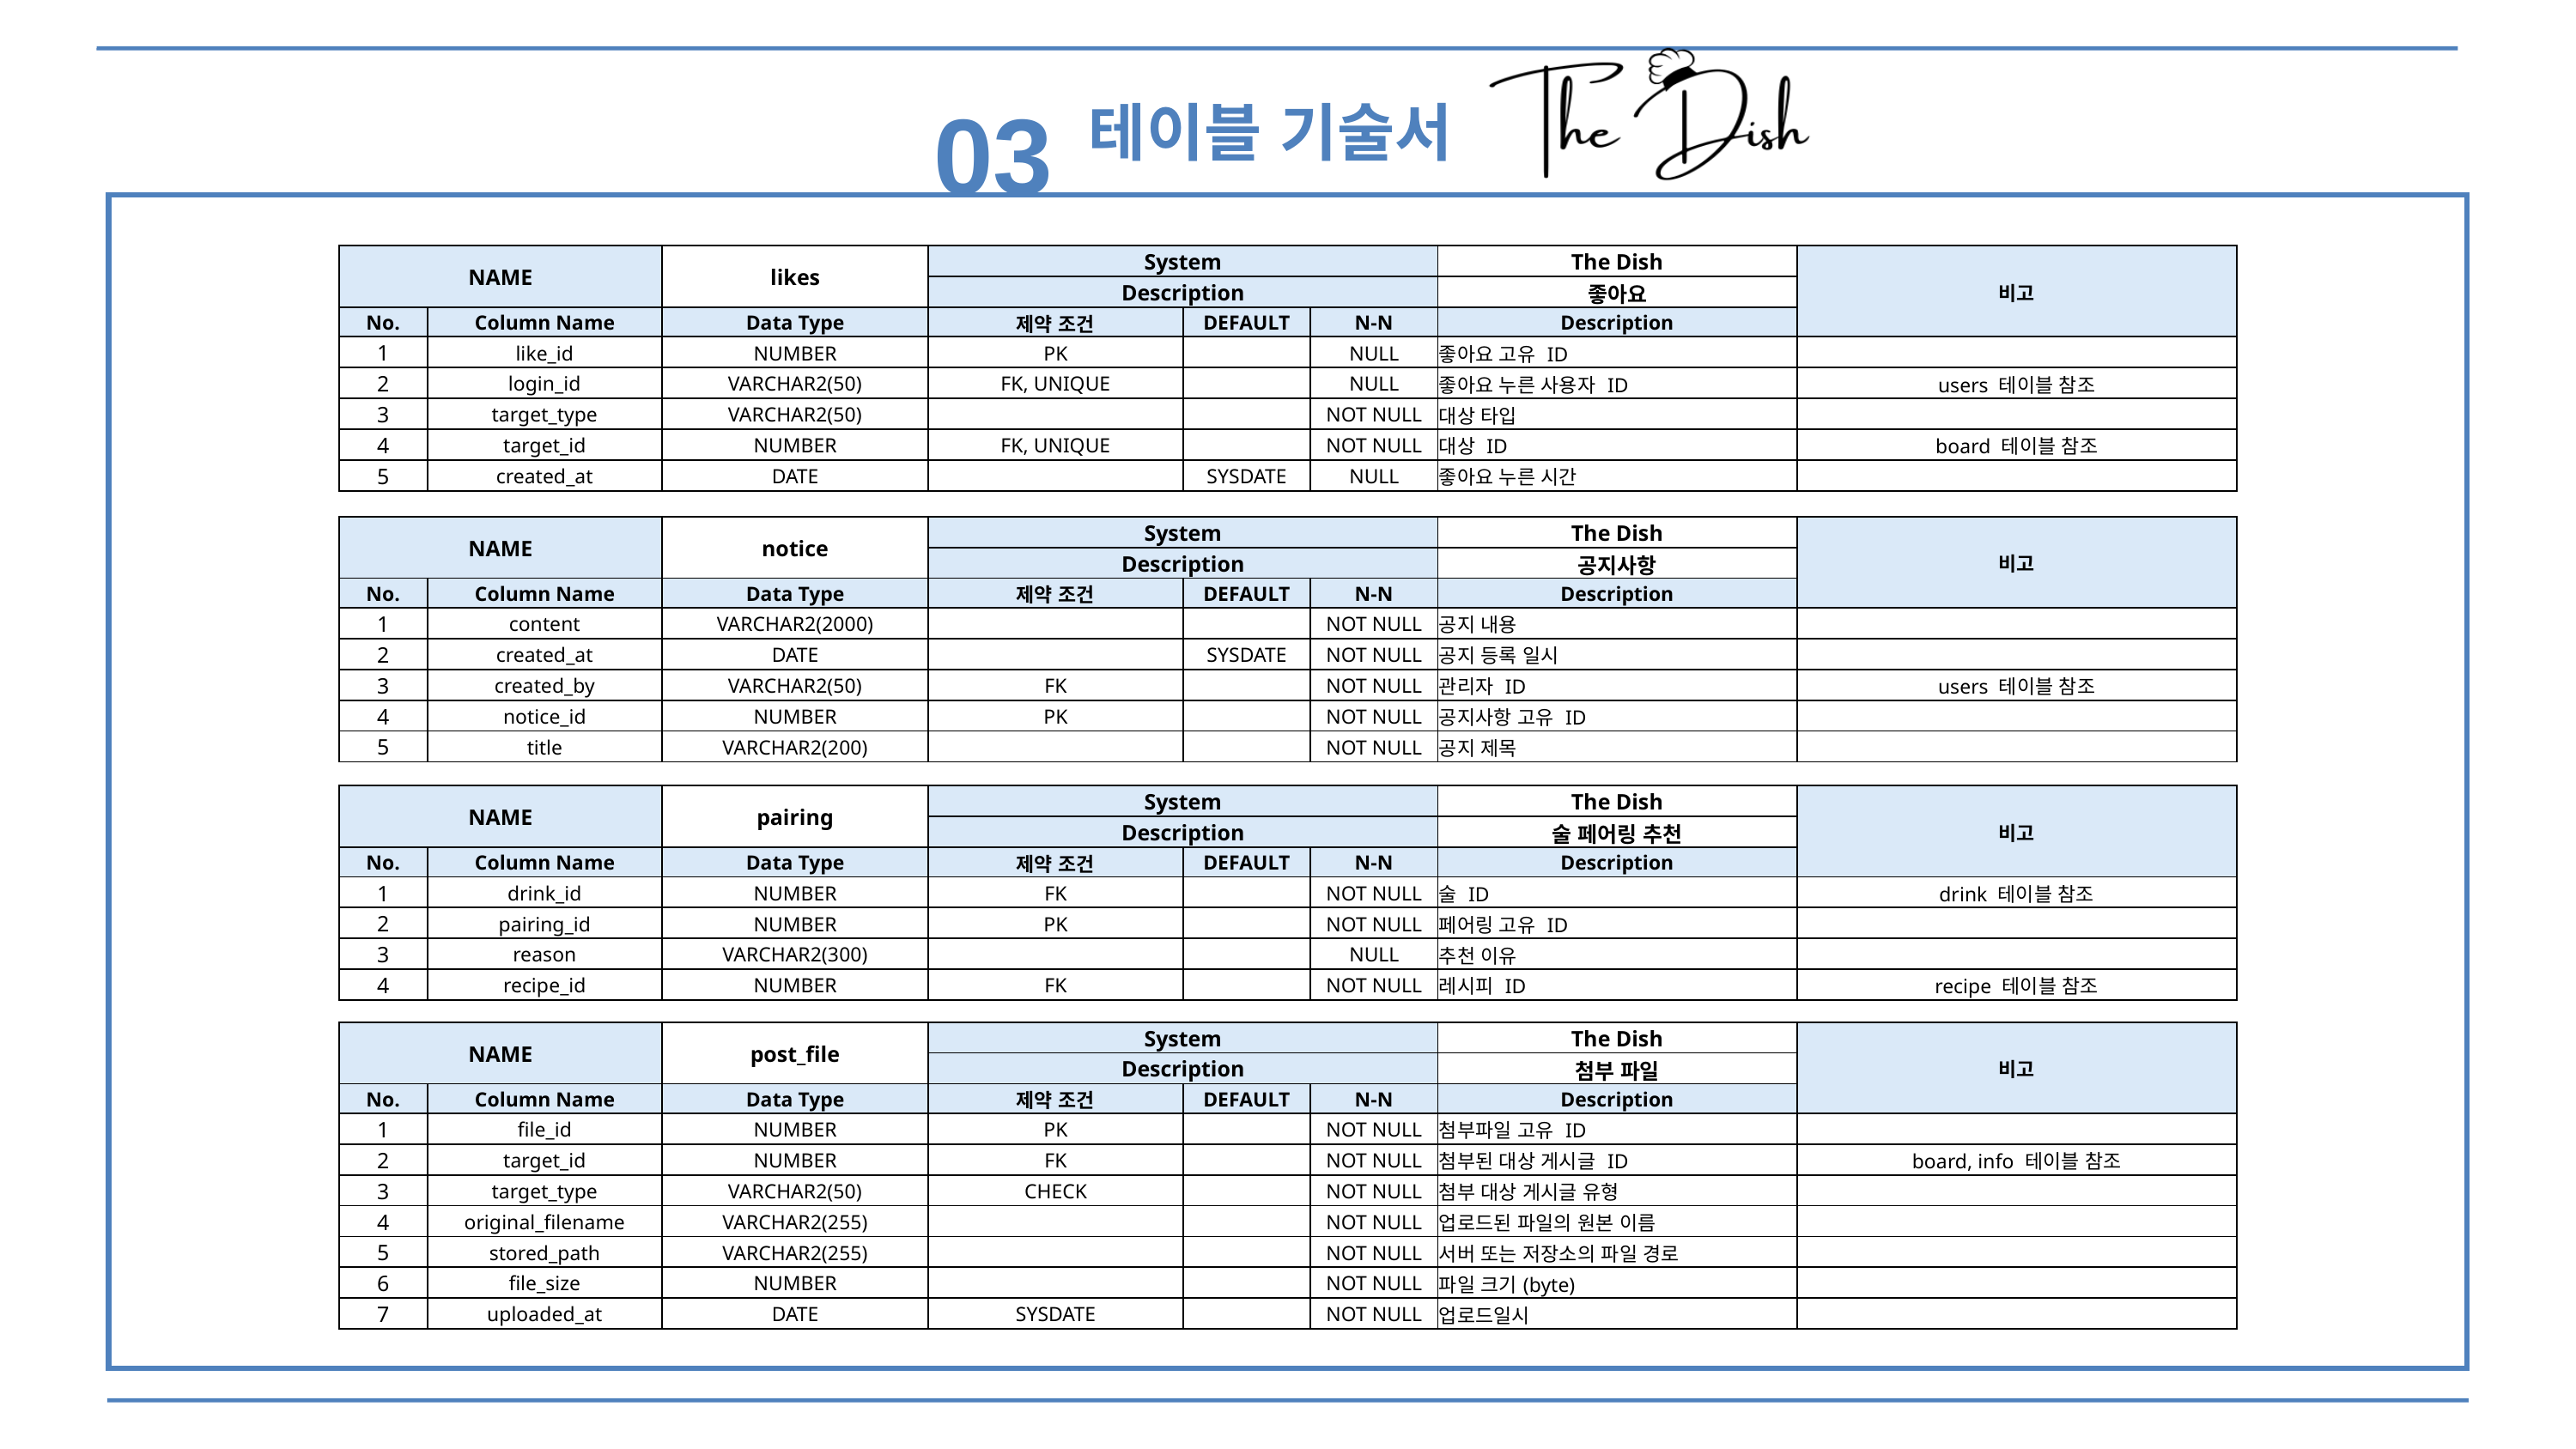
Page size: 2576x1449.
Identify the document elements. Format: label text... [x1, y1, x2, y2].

table_cell FK [929, 877, 1182, 906]
table_cell N-N [1311, 579, 1437, 607]
table_cell [1184, 1237, 1309, 1266]
table_header System [929, 1023, 1437, 1052]
table_cell [1798, 1299, 2236, 1328]
table_cell VARCHAR2(255) [663, 1237, 927, 1266]
table_cell FK, UNIQUE [929, 368, 1182, 397]
table_cell stored_path [428, 1237, 661, 1266]
table_cell 업로드일시 [1438, 1299, 1796, 1328]
table_cell VARCHAR2(50) [663, 1176, 927, 1205]
table_cell Column Name [428, 308, 661, 336]
table_header NAME [340, 786, 661, 846]
table_cell [1798, 939, 2236, 968]
table_cell file_size [428, 1268, 661, 1297]
table_cell PK [929, 1114, 1182, 1143]
table_cell 5 [340, 1237, 427, 1266]
table_cell 좋아요 누른 사용자 ID [1438, 368, 1796, 397]
table_cell 레시피 ID [1438, 970, 1796, 999]
table_cell Description [1438, 308, 1796, 336]
table_cell [1798, 1206, 2236, 1236]
table_cell NUMBER [663, 970, 927, 999]
table_header NAME [340, 246, 661, 306]
table_cell Data Type [663, 308, 927, 336]
table_cell DATE [663, 1299, 927, 1328]
table_cell NOT NULL [1311, 1299, 1437, 1328]
table_cell DEFAULT [1184, 308, 1309, 336]
table_cell pairing_id [428, 908, 661, 937]
table_cell VARCHAR2(300) [663, 939, 927, 968]
table_cell NUMBER [663, 430, 927, 459]
table_cell Description [929, 277, 1437, 306]
table_cell 2 [340, 640, 427, 669]
table_header The Dish [1438, 786, 1796, 815]
table_cell Data Type [663, 579, 927, 607]
table_cell N-N [1311, 308, 1437, 336]
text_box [933, 4, 1488, 196]
table_cell NOT NULL [1311, 970, 1437, 999]
table_cell NOT NULL [1311, 1268, 1437, 1297]
table_cell [1184, 430, 1309, 459]
table_cell 3 [340, 399, 427, 428]
table_cell 3 [340, 1176, 427, 1205]
table_cell 추천 이유 [1438, 939, 1796, 968]
table_cell recipe 테이블 참조 [1798, 970, 2236, 999]
table_cell NUMBER [663, 1145, 927, 1174]
table_cell board 테이블 참조 [1798, 430, 2236, 459]
table_cell Description [1438, 1084, 1796, 1113]
table_cell uploaded_at [428, 1299, 661, 1328]
table_cell [1184, 1268, 1309, 1297]
table_cell [1184, 1145, 1309, 1174]
table_cell NOT NULL [1311, 670, 1437, 700]
table_cell 1 [340, 877, 427, 906]
table_cell NULL [1311, 368, 1437, 397]
table_cell target_id [428, 430, 661, 459]
table_cell 공지사항 [1438, 549, 1796, 578]
table_cell [1184, 908, 1309, 937]
table_cell [1184, 939, 1309, 968]
table_cell 관리자 ID [1438, 670, 1796, 700]
table_cell [1798, 399, 2236, 428]
table_cell like_id [428, 337, 661, 367]
table_cell Description [929, 1053, 1437, 1083]
table_cell 4 [340, 970, 427, 999]
table_cell 페어링 고유 ID [1438, 908, 1796, 937]
table_cell No. [340, 308, 427, 336]
table_cell 6 [340, 1268, 427, 1297]
table_cell 공지사항 고유 ID [1438, 701, 1796, 731]
table_cell 공지 내용 [1438, 609, 1796, 638]
table_cell [929, 609, 1182, 638]
table_cell 좋아요 고유 ID [1438, 337, 1796, 367]
table_cell Column Name [428, 579, 661, 607]
table_cell file_id [428, 1114, 661, 1143]
table_cell Description [929, 549, 1437, 578]
table_cell NUMBER [663, 908, 927, 937]
table_cell 공지 제목 [1438, 731, 1796, 761]
table_cell VARCHAR2(2000) [663, 609, 927, 638]
table_header The Dish [1438, 246, 1796, 276]
table_cell [1184, 701, 1309, 731]
table_cell NOT NULL [1311, 1145, 1437, 1174]
table_cell created_at [428, 461, 661, 490]
table_cell Column Name [428, 848, 661, 876]
table_cell DEFAULT [1184, 848, 1309, 876]
table_cell drink 테이블 참조 [1798, 877, 2236, 906]
table_cell [1184, 368, 1309, 397]
table_cell title [428, 731, 661, 761]
table_cell Description [929, 817, 1437, 846]
table_cell 좋아요 누른 시간 [1438, 461, 1796, 490]
table_header The Dish [1438, 1023, 1796, 1052]
table_cell 제약 조건 [929, 1084, 1182, 1113]
table_cell target_type [428, 1176, 661, 1205]
text_box [108, 194, 2468, 1368]
text_box [1405, 0, 1905, 245]
table_header likes [663, 246, 927, 306]
table_cell 3 [340, 939, 427, 968]
table_cell 1 [340, 337, 427, 367]
table_cell 1 [340, 1114, 427, 1143]
table_cell FK, UNIQUE [929, 430, 1182, 459]
table_cell [929, 640, 1182, 669]
table_cell NOT NULL [1311, 701, 1437, 731]
table_cell Column Name [428, 1084, 661, 1113]
table_cell [1798, 337, 2236, 367]
table_cell 서버 또는 저장소의 파일 경로 [1438, 1237, 1796, 1266]
table_cell FK [929, 670, 1182, 700]
table_cell [1798, 908, 2236, 937]
table_header 비고 [1798, 518, 2236, 607]
table_cell [1798, 1114, 2236, 1143]
table_cell recipe_id [428, 970, 661, 999]
table_cell users 테이블 참조 [1798, 670, 2236, 700]
table_cell 첨부파일 고유 ID [1438, 1114, 1796, 1143]
table_cell VARCHAR2(50) [663, 670, 927, 700]
table_cell SYSDATE [929, 1299, 1182, 1328]
table_cell 2 [340, 368, 427, 397]
table_cell [929, 399, 1182, 428]
table_cell 제약 조건 [929, 579, 1182, 607]
table_cell VARCHAR2(50) [663, 399, 927, 428]
table_cell Description [1438, 848, 1796, 876]
table_cell NOT NULL [1311, 1176, 1437, 1205]
table_cell NOT NULL [1311, 430, 1437, 459]
table_cell NOT NULL [1311, 640, 1437, 669]
table_cell PK [929, 908, 1182, 937]
table_cell 4 [340, 430, 427, 459]
table_cell No. [340, 1084, 427, 1113]
table_cell [929, 1268, 1182, 1297]
table_cell VARCHAR2(255) [663, 1206, 927, 1236]
table_cell 대상 ID [1438, 430, 1796, 459]
table_cell [1184, 970, 1309, 999]
table_cell 2 [340, 1145, 427, 1174]
table_cell N-N [1311, 1084, 1437, 1113]
table_cell [1798, 701, 2236, 731]
table_cell Data Type [663, 1084, 927, 1113]
table_cell login_id [428, 368, 661, 397]
table_cell [1798, 640, 2236, 669]
table_cell [1184, 609, 1309, 638]
table_cell [1184, 1206, 1309, 1236]
table_cell [1184, 1299, 1309, 1328]
table_header pairing [663, 786, 927, 846]
table_cell NUMBER [663, 701, 927, 731]
table_cell NUMBER [663, 1268, 927, 1297]
table_cell DEFAULT [1184, 579, 1309, 607]
table_cell [1798, 1176, 2236, 1205]
table_cell reason [428, 939, 661, 968]
table_header System [929, 518, 1437, 547]
table_cell 첨부 대상 게시글 유형 [1438, 1176, 1796, 1205]
table_cell NOT NULL [1311, 908, 1437, 937]
table_cell No. [340, 848, 427, 876]
table_cell [1184, 1176, 1309, 1205]
table_cell users 테이블 참조 [1798, 368, 2236, 397]
table_cell Data Type [663, 848, 927, 876]
table_cell NOT NULL [1311, 1237, 1437, 1266]
table_cell [1184, 877, 1309, 906]
table_cell NULL [1311, 461, 1437, 490]
table_cell 업로드된 파일의 원본 이름 [1438, 1206, 1796, 1236]
table_cell CHECK [929, 1176, 1182, 1205]
table_cell NOT NULL [1311, 731, 1437, 761]
table_cell 4 [340, 701, 427, 731]
table_header 비고 [1798, 786, 2236, 876]
table_cell NOT NULL [1311, 609, 1437, 638]
table_cell FK [929, 970, 1182, 999]
table_cell original_filename [428, 1206, 661, 1236]
table_header NAME [340, 1023, 661, 1083]
table_cell 1 [340, 609, 427, 638]
table_cell Description [1438, 579, 1796, 607]
table_cell [1184, 337, 1309, 367]
table_cell [929, 731, 1182, 761]
table_cell 공지 등록 일시 [1438, 640, 1796, 669]
table_cell NOT NULL [1311, 877, 1437, 906]
table_cell [1798, 731, 2236, 761]
table_cell 제약 조건 [929, 848, 1182, 876]
table_cell created_at [428, 640, 661, 669]
table_cell 2 [340, 908, 427, 937]
table_cell [929, 461, 1182, 490]
table_cell board, info 테이블 참조 [1798, 1145, 2236, 1174]
table_cell VARCHAR2(200) [663, 731, 927, 761]
table_cell 7 [340, 1299, 427, 1328]
table_cell SYSDATE [1184, 640, 1309, 669]
table_header 비고 [1798, 1023, 2236, 1113]
table_cell 3 [340, 670, 427, 700]
table_header post_file [663, 1023, 927, 1083]
table_cell 좋아요 [1438, 277, 1796, 306]
table_cell [1798, 1237, 2236, 1266]
table_header notice [663, 518, 927, 578]
table_cell [1184, 1114, 1309, 1143]
table_cell 5 [340, 731, 427, 761]
table_cell DATE [663, 640, 927, 669]
table_cell [1184, 399, 1309, 428]
table_cell [929, 1237, 1182, 1266]
table_cell NOT NULL [1311, 399, 1437, 428]
table_cell DEFAULT [1184, 1084, 1309, 1113]
table_cell content [428, 609, 661, 638]
table_header The Dish [1438, 518, 1796, 547]
table_cell NUMBER [663, 1114, 927, 1143]
table_cell NUMBER [663, 337, 927, 367]
table_cell 첨부된 대상 게시글 ID [1438, 1145, 1796, 1174]
table_cell 5 [340, 461, 427, 490]
table_cell NULL [1311, 939, 1437, 968]
table_header 비고 [1798, 246, 2236, 336]
table_header System [929, 246, 1437, 276]
table_cell target_type [428, 399, 661, 428]
table_cell created_by [428, 670, 661, 700]
table_cell N-N [1311, 848, 1437, 876]
table_cell [1798, 1268, 2236, 1297]
table_header System [929, 786, 1437, 815]
table_cell 4 [340, 1206, 427, 1236]
table_cell NULL [1311, 337, 1437, 367]
table_cell 첨부 파일 [1438, 1053, 1796, 1083]
table_cell notice_id [428, 701, 661, 731]
table_cell DATE [663, 461, 927, 490]
table_cell NUMBER [663, 877, 927, 906]
table_cell [1184, 731, 1309, 761]
table_cell 술 페어링 추천 [1438, 817, 1796, 846]
table_cell SYSDATE [1184, 461, 1309, 490]
table_cell PK [929, 337, 1182, 367]
table_cell target_id [428, 1145, 661, 1174]
table_cell [1798, 609, 2236, 638]
table_cell 제약 조건 [929, 308, 1182, 336]
table_header NAME [340, 518, 661, 578]
table_cell 대상 타입 [1438, 399, 1796, 428]
table_cell [929, 1206, 1182, 1236]
table_cell VARCHAR2(50) [663, 368, 927, 397]
table_cell [929, 939, 1182, 968]
table_cell 술 ID [1438, 877, 1796, 906]
table_cell FK [929, 1145, 1182, 1174]
table_cell [1184, 670, 1309, 700]
table_cell NOT NULL [1311, 1114, 1437, 1143]
table_cell No. [340, 579, 427, 607]
table_cell PK [929, 701, 1182, 731]
table_cell [1798, 461, 2236, 490]
table_cell NOT NULL [1311, 1206, 1437, 1236]
table_cell drink_id [428, 877, 661, 906]
table_cell 파일 크기(byte) [1438, 1268, 1796, 1297]
